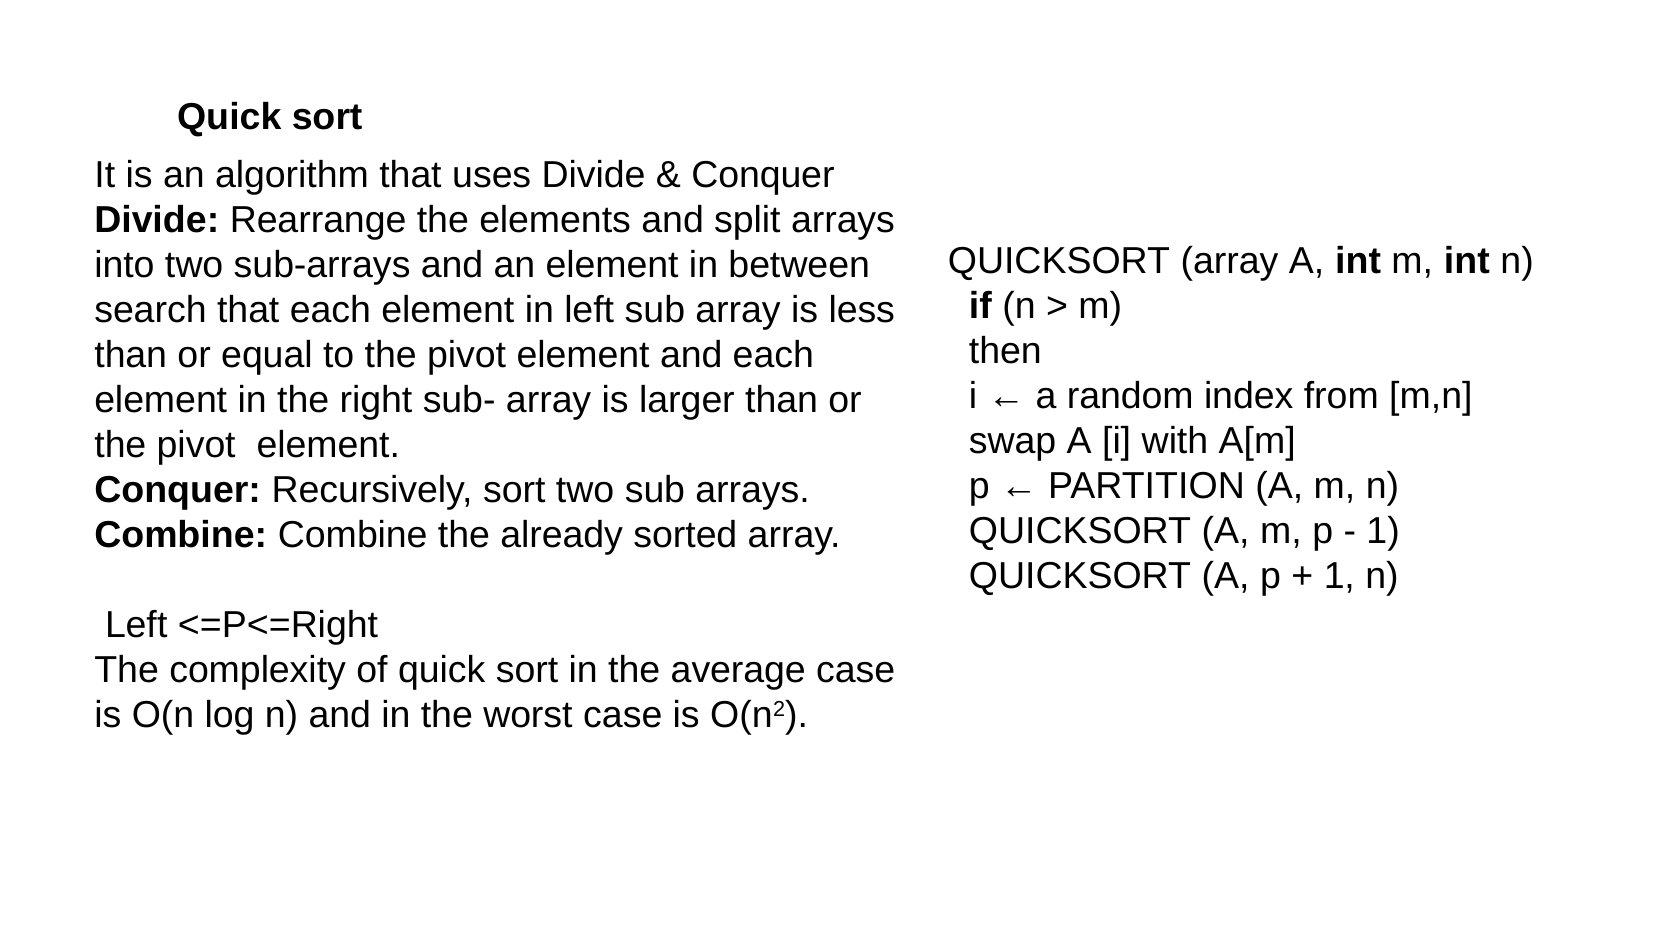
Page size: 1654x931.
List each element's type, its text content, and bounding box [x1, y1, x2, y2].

text_box QUICKSORT (array A, int m, int n) if (n > m) then i ← a random index from [m,n] swap A [i] with A[m] p ← PARTITION (A, m, n) QUICKSORT (A, m, p - 1) QUICKSORT (A, p + 1, n) [933, 228, 1583, 649]
title Quick sort [177, 37, 1571, 193]
subtitle It is an algorithm that uses Divide & Conquer Divide: Rearrange the elements and split arrays into two sub-arrays and an element in between search that each element in left sub array is less than or equal to the pivot element and each element in the right sub- array is larger than or the pivot element. Conquer: Recursively, sort two sub arrays. Combine: Combine the already sorted array. Left <=P<=Right The complexity of quick sort in the average case is O(n log n) and in the worst case is O(n2). [94, 193, 934, 827]
